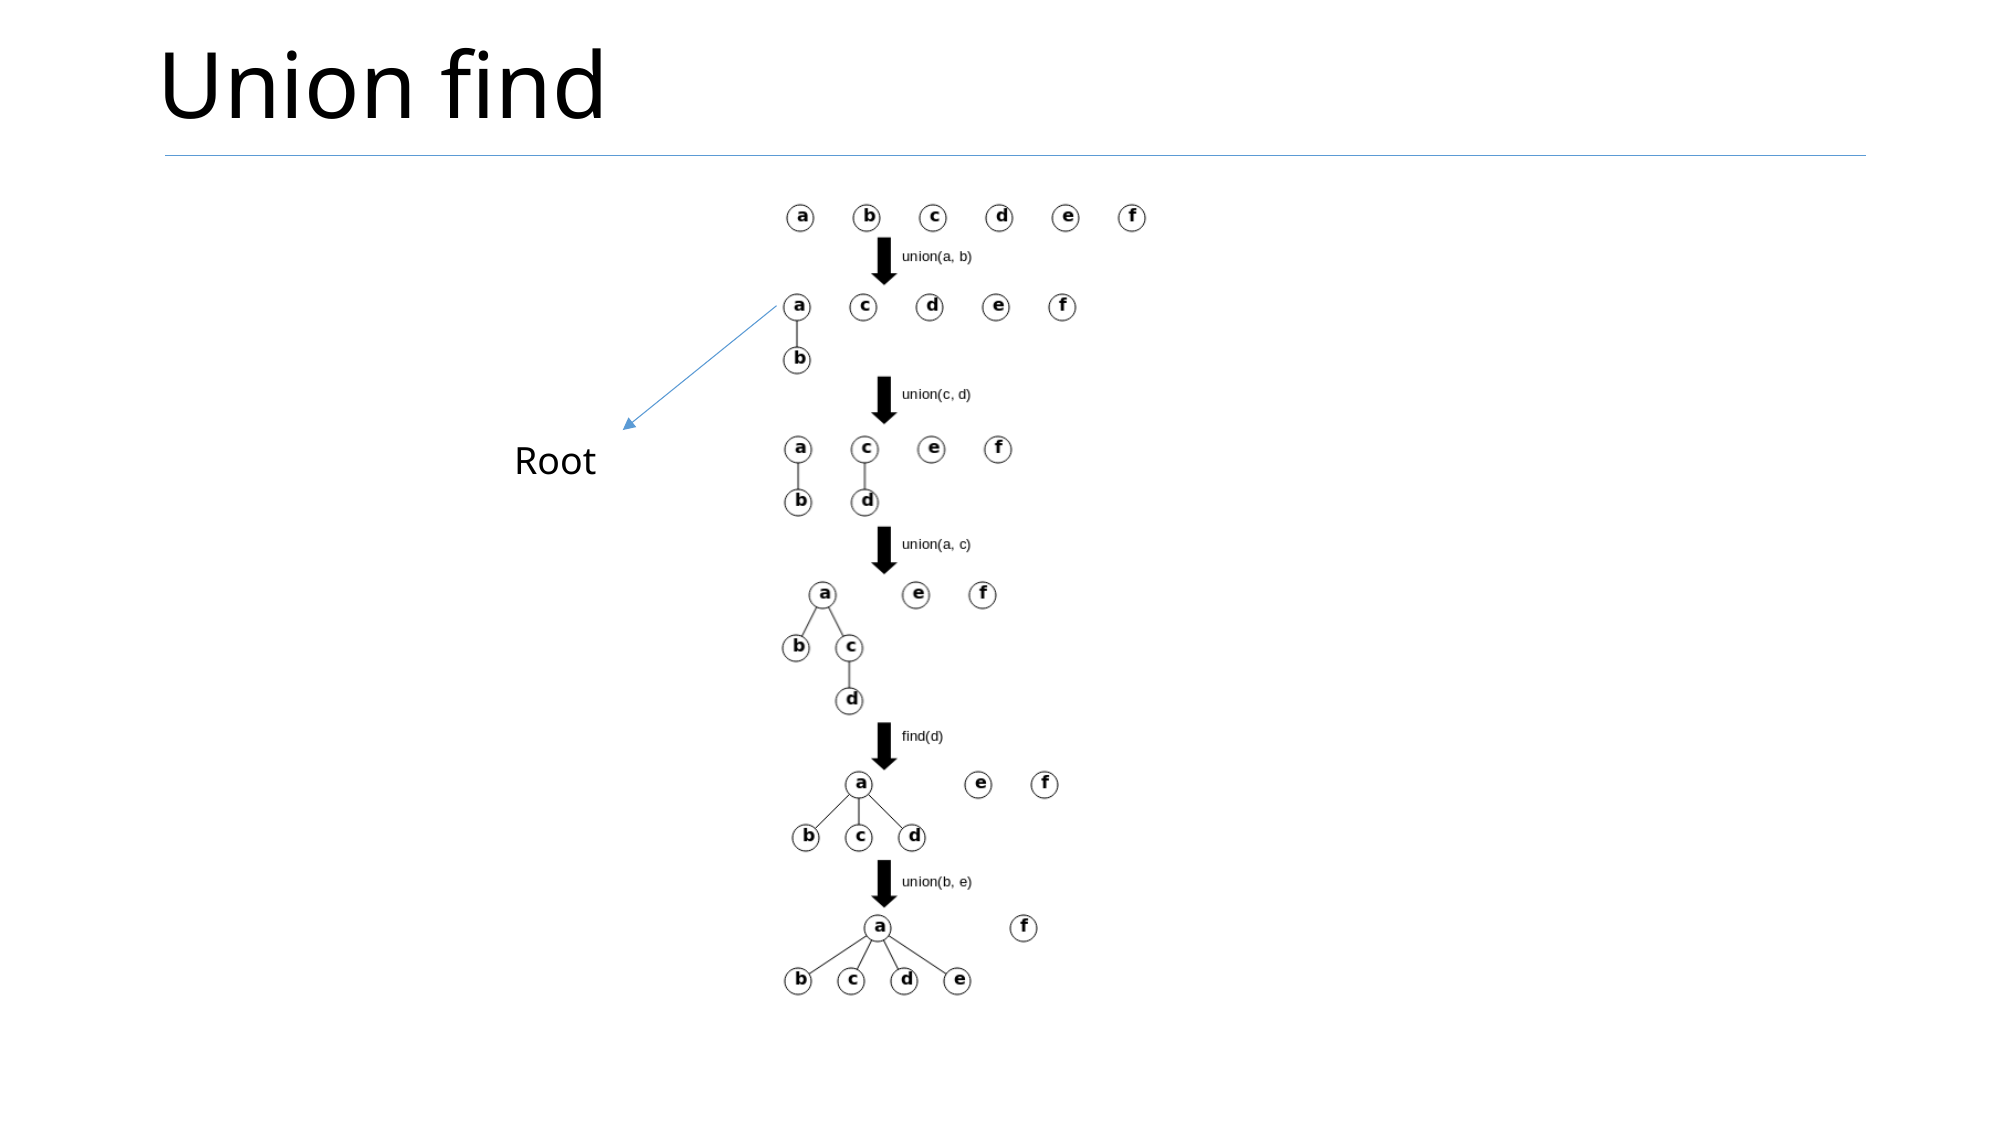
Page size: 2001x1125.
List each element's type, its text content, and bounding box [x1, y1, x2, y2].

picture [755, 174, 1164, 1021]
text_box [622, 305, 777, 430]
text_box Root [499, 429, 700, 490]
title Union find [142, 21, 1793, 156]
